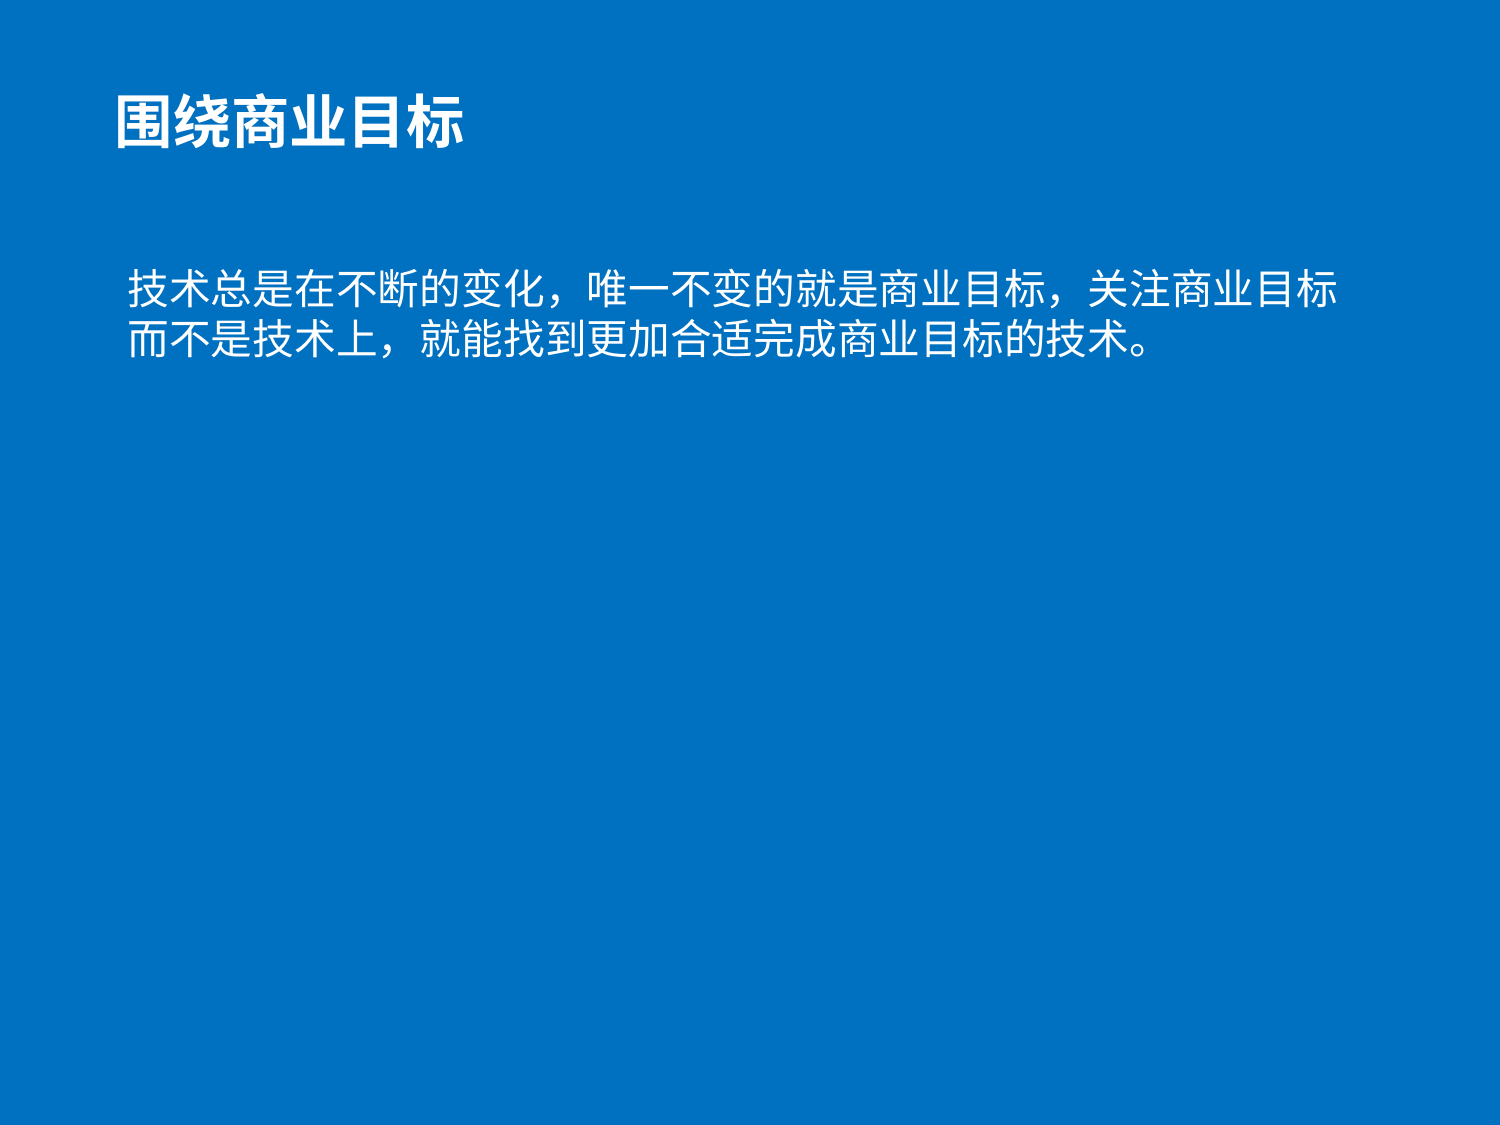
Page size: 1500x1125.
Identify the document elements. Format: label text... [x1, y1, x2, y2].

text_box 围绕商业目标 [100, 78, 821, 163]
text_box 技术总是在不断的变化，唯一不变的就是商业目标，关注商业目标而不是技术上，就能找到更加合适完成商业目标的技术。 [112, 255, 1389, 371]
